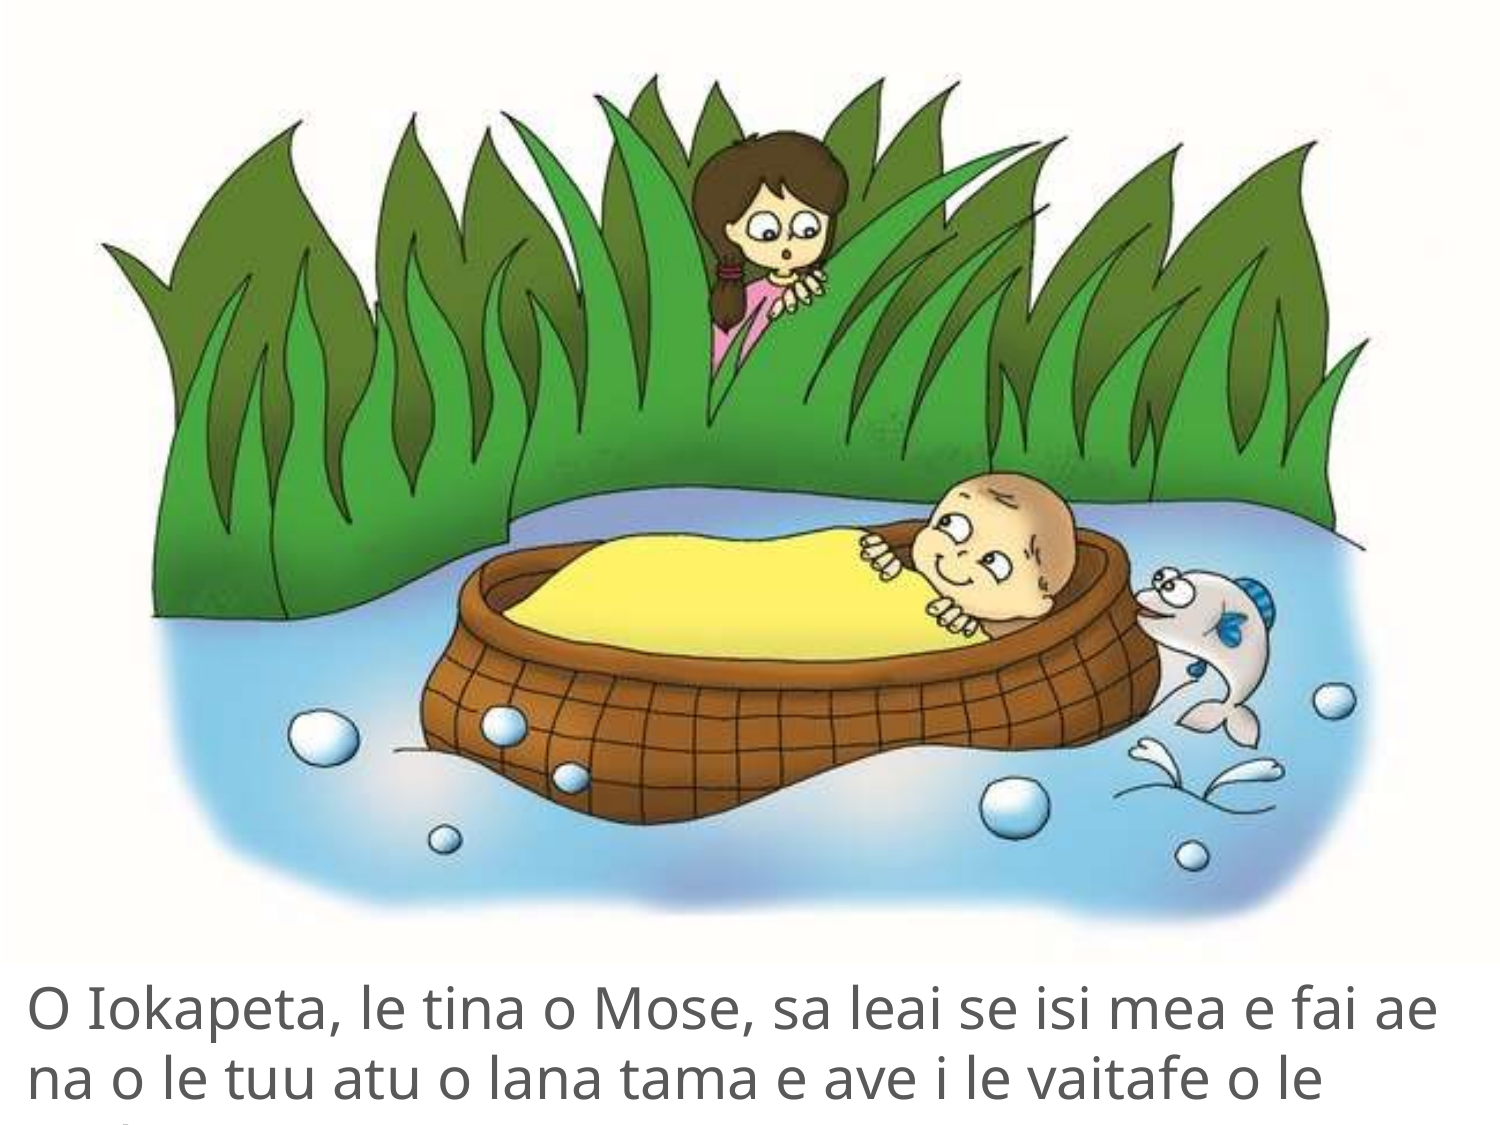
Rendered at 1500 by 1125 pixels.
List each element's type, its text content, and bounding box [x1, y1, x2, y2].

picture [1, 0, 1500, 965]
text_box O Iokapeta, le tina o Mose, sa leai se isi mea e fai ae na o le tuu atu o lana tama e ave i le vaitafe o le Naila. [11, 972, 1483, 1125]
